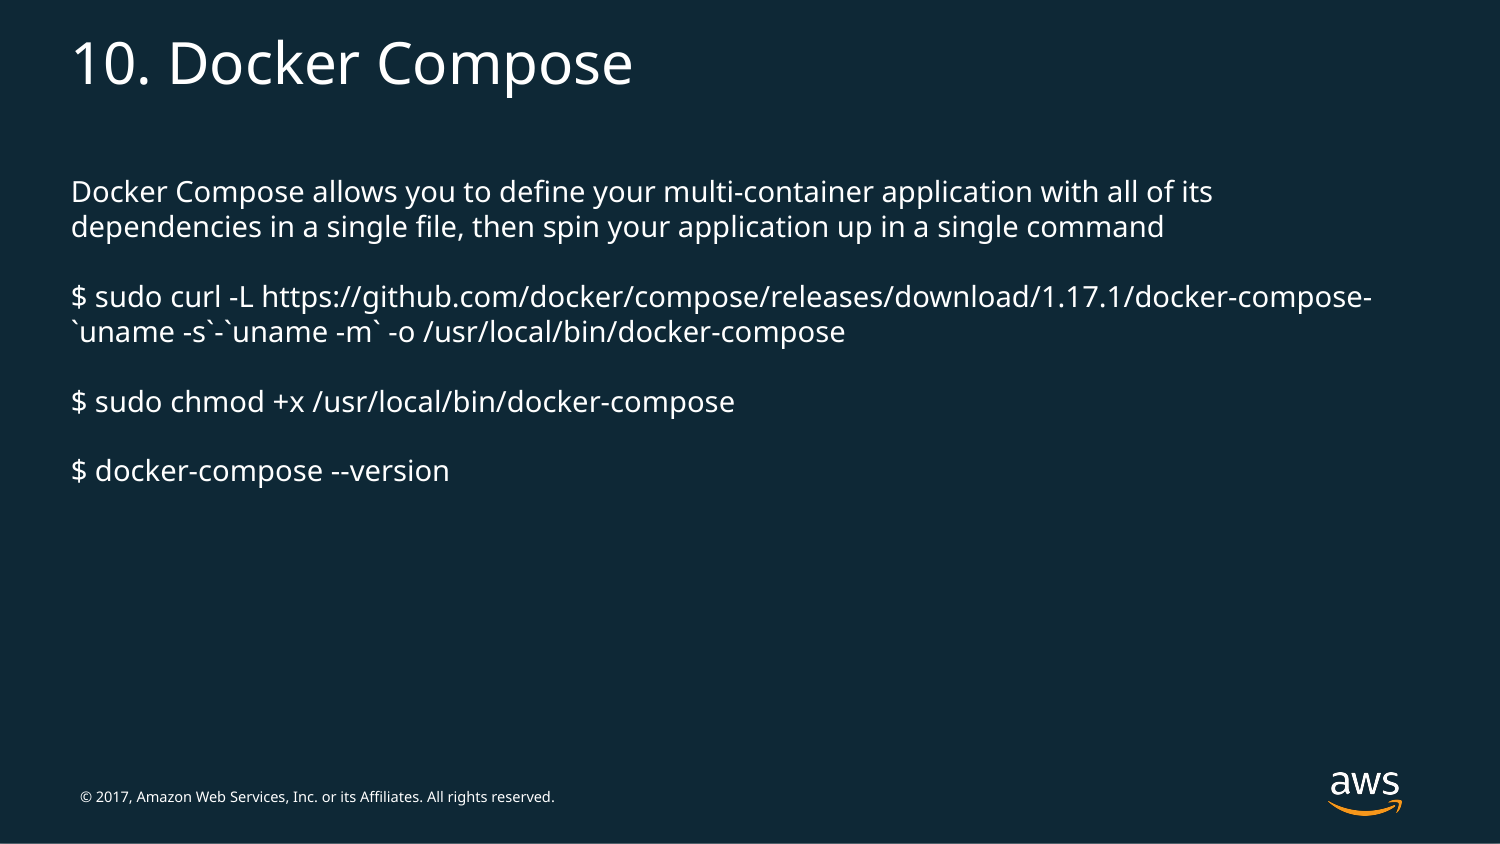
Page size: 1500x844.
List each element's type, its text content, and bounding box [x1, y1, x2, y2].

list Docker Compose allows you to define your multi-container application with all of its dependencies in a single file, then spin your application up in a single command $ sudo curl -L https://github.com/docker/compose/releases/download/1.17.1/docker-compose-`uname -s`-`uname -m` -o /usr/local/bin/docker-compose $ sudo chmod +x /usr/local/bin/docker-compose $ docker-compose --version [55, 165, 1402, 749]
title 10. Docker Compose [55, 18, 1402, 109]
picture [1328, 772, 1402, 816]
